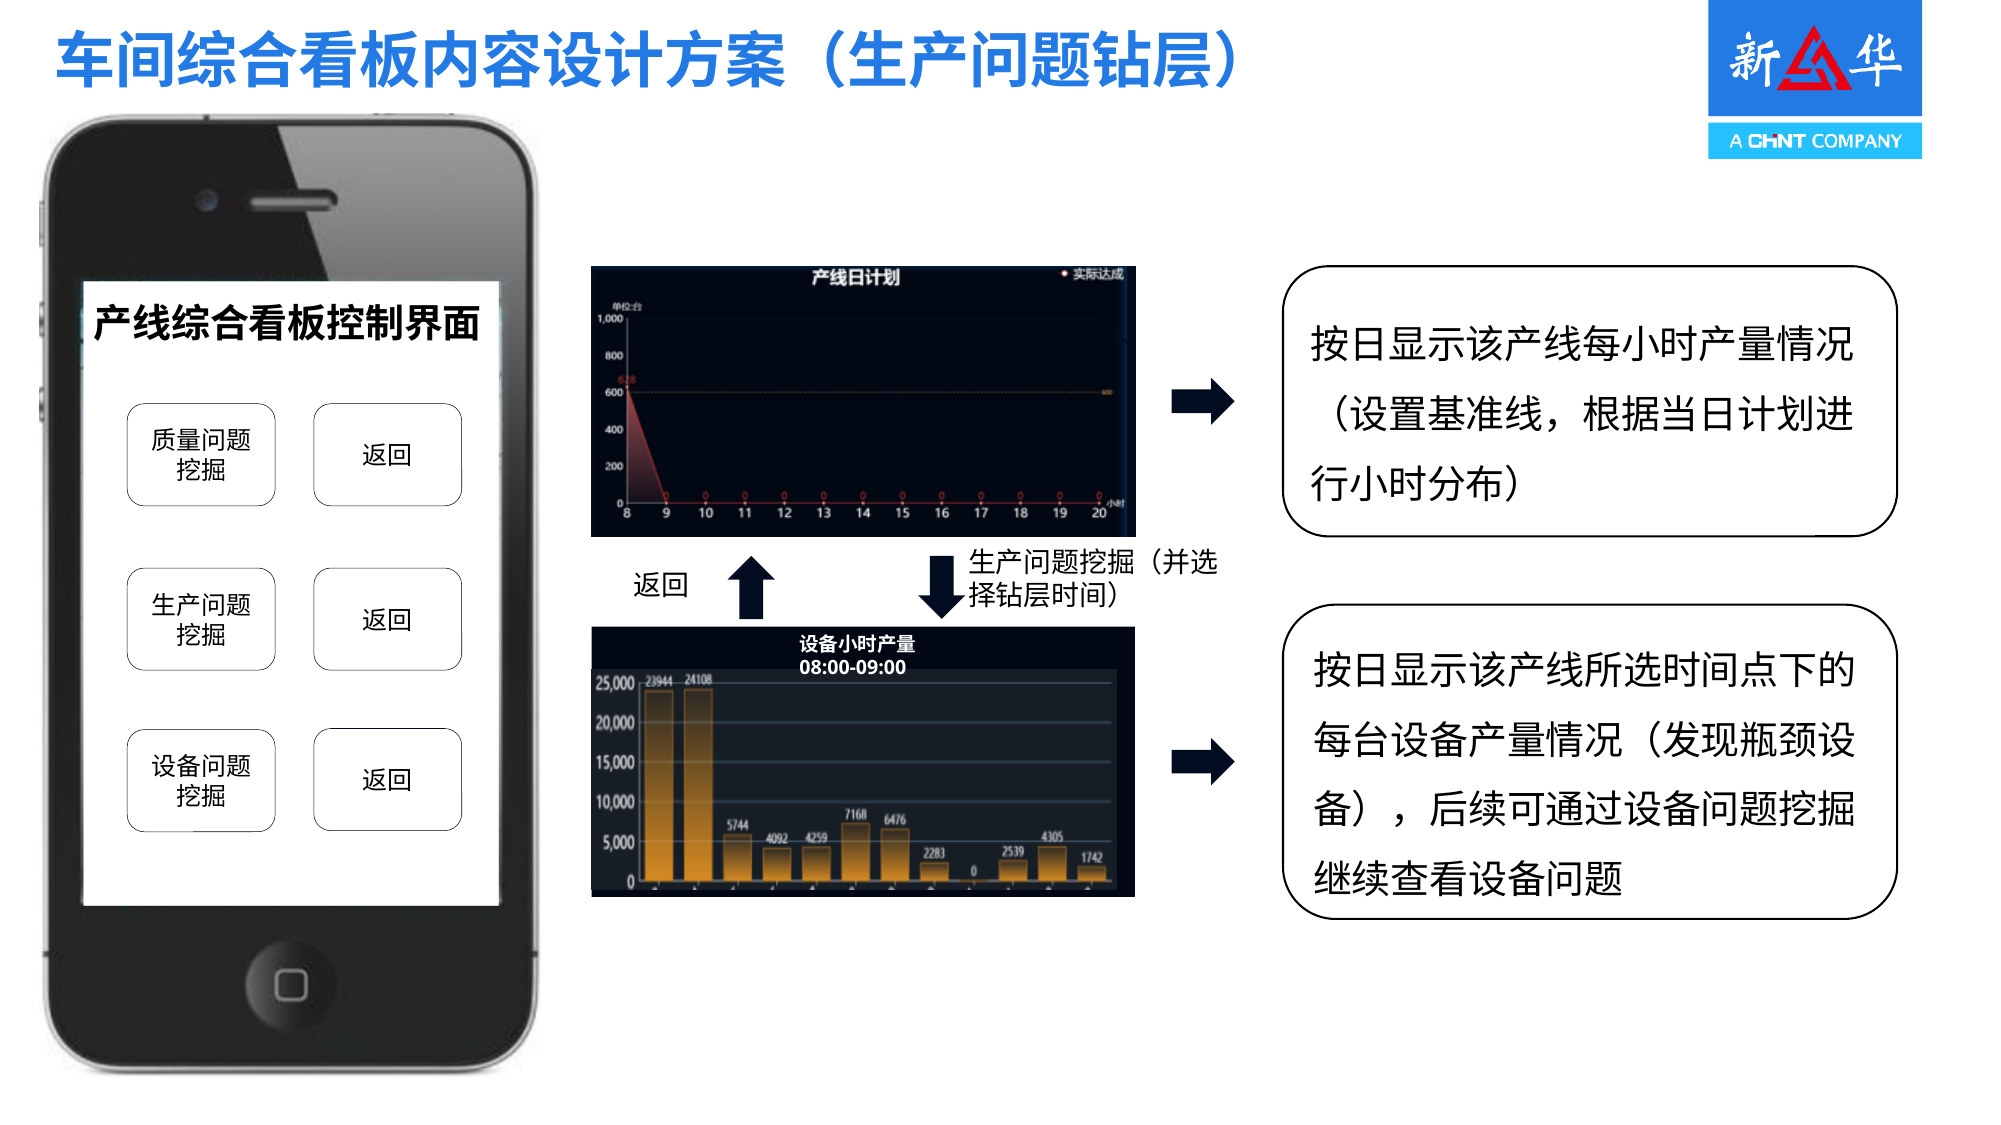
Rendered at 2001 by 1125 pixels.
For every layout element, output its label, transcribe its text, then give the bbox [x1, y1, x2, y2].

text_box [591, 266, 1235, 897]
title 车间综合看板内容设计方案（生产问题钻层） [39, 26, 1315, 100]
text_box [39, 113, 744, 1078]
text_box 按日显示该产线所选时间点下的每台设备产量情况（发现瓶颈设备），后续可通过设备问题挖掘继续查看设备问题 [1281, 603, 1899, 920]
picture [1708, 0, 1923, 159]
text_box 按日显示该产线每小时产量情况（设置基准线，根据当日计划进行小时分布） [1281, 265, 1899, 538]
picture [591, 669, 1116, 890]
